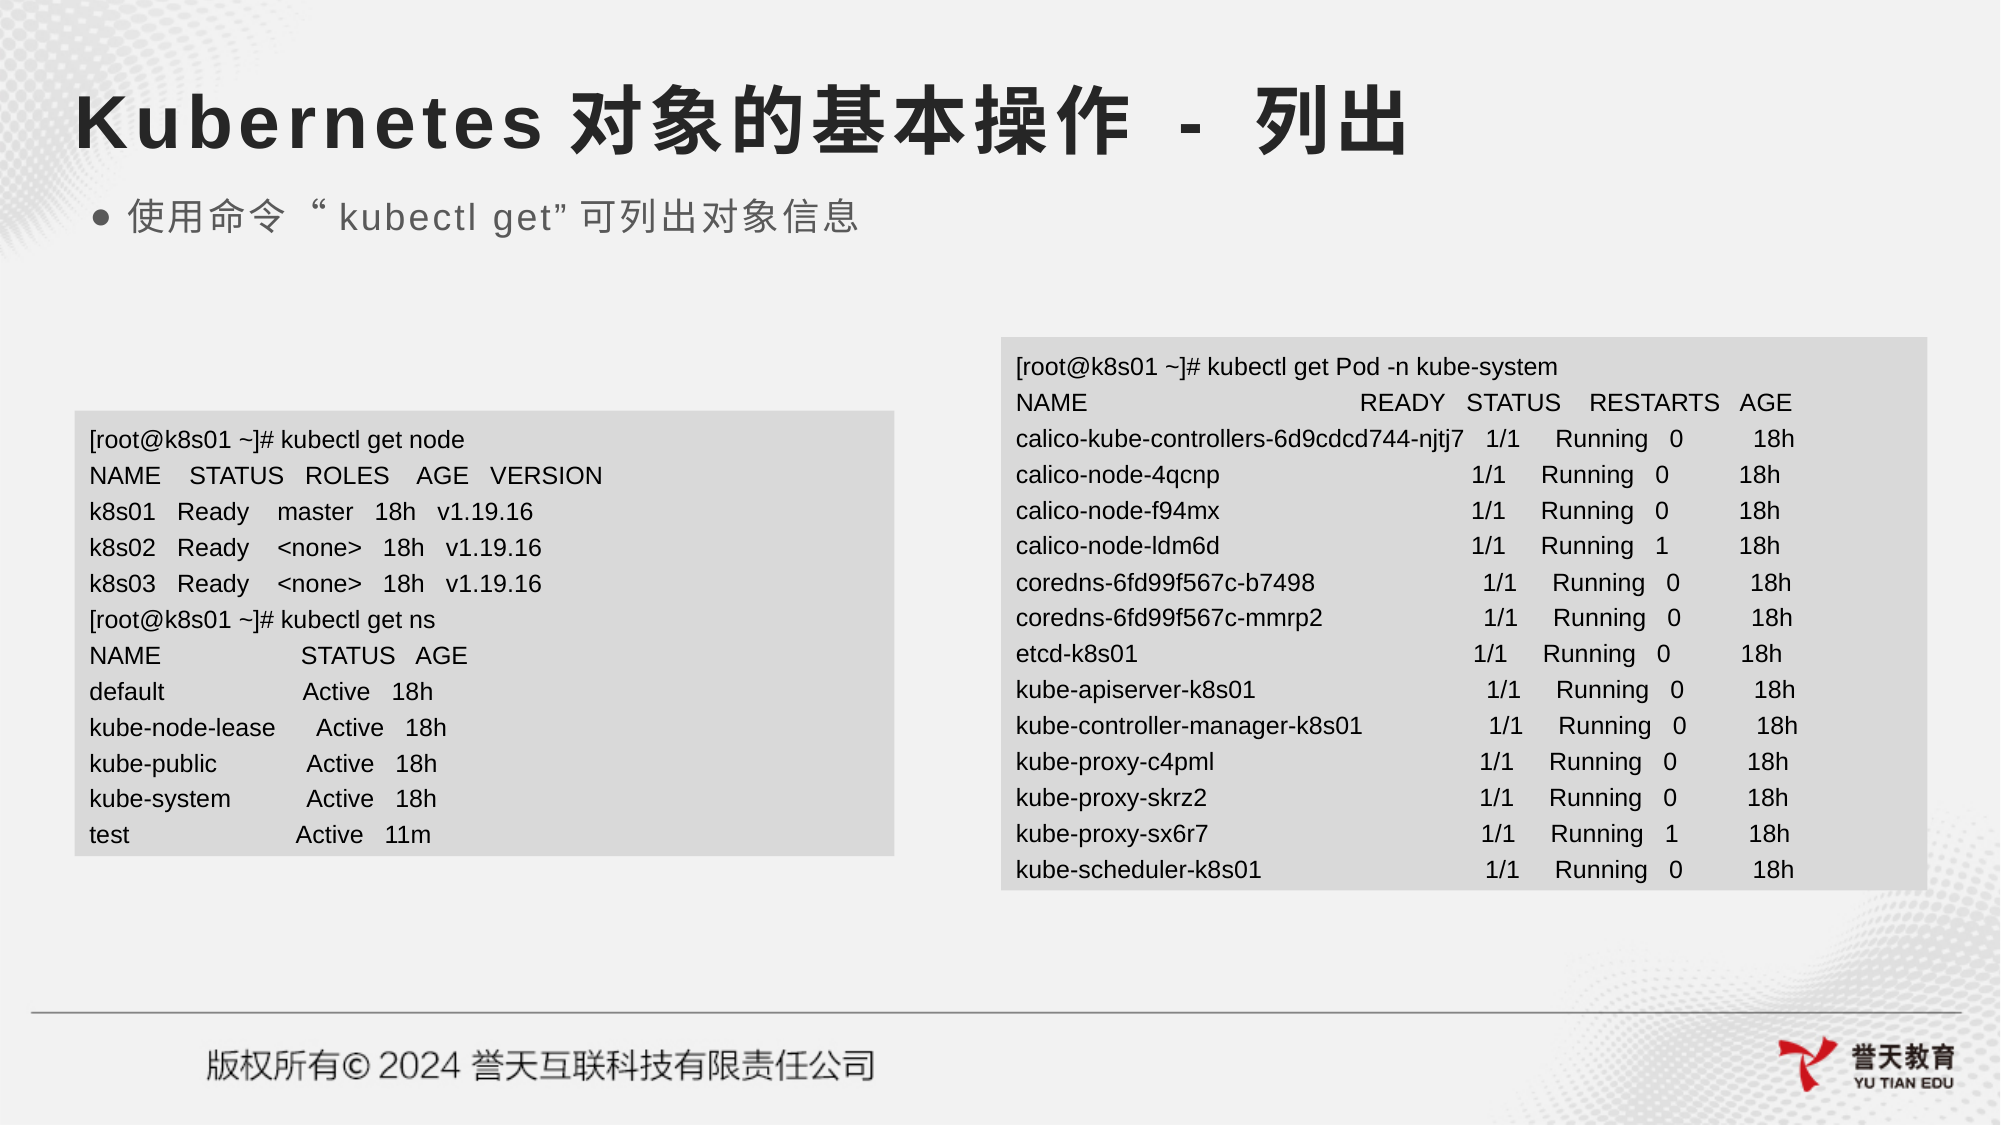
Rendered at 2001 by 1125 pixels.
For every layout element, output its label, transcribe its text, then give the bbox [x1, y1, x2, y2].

text_box [root@k8s01 ~]# kubectl get Pod -n kube-system NAME READY STATUS RESTARTS AGE calico-kube-controllers-6d9cdcd744-njtj7 1/1 Running 0 18h calico-node-4qcnp 1/1 Running 0 18h calico-node-f94mx 1/1 Running 0 18h calico-node-ldm6d 1/1 Running 1 18h coredns-6fd99f567c-b7498 1/1 Running 0 18h coredns-6fd99f567c-mmrp2 1/1 Running 0 18h etcd-k8s01 1/1 Running 0 18h kube-apiserver-k8s01 1/1 Running 0 18h kube-controller-manager-k8s01 1/1 Running 0 18h kube-proxy-c4pml 1/1 Running 0 18h kube-proxy-skrz2 1/1 Running 0 18h kube-proxy-sx6r7 1/1 Running 1 18h kube-scheduler-k8s01 1/1 Running 0 18h [1001, 337, 1928, 891]
text_box [root@k8s01 ~]# kubectl get node NAME STATUS ROLES AGE VERSION k8s01 Ready master 18h v1.19.16 k8s02 Ready <none> 18h v1.19.16 k8s03 Ready <none> 18h v1.19.16 [root@k8s01 ~]# kubectl get ns NAME STATUS AGE default Active 18h kube-node-lease Active 18h kube-public Active 18h kube-system Active 18h test Active 11m [74, 410, 895, 857]
list 使用命令“kubectl get”可列出对象信息 [74, 171, 1928, 973]
title Kubernetes对象的基本操作 - 列出 [74, 73, 1928, 154]
picture [0, 0, 2001, 1125]
